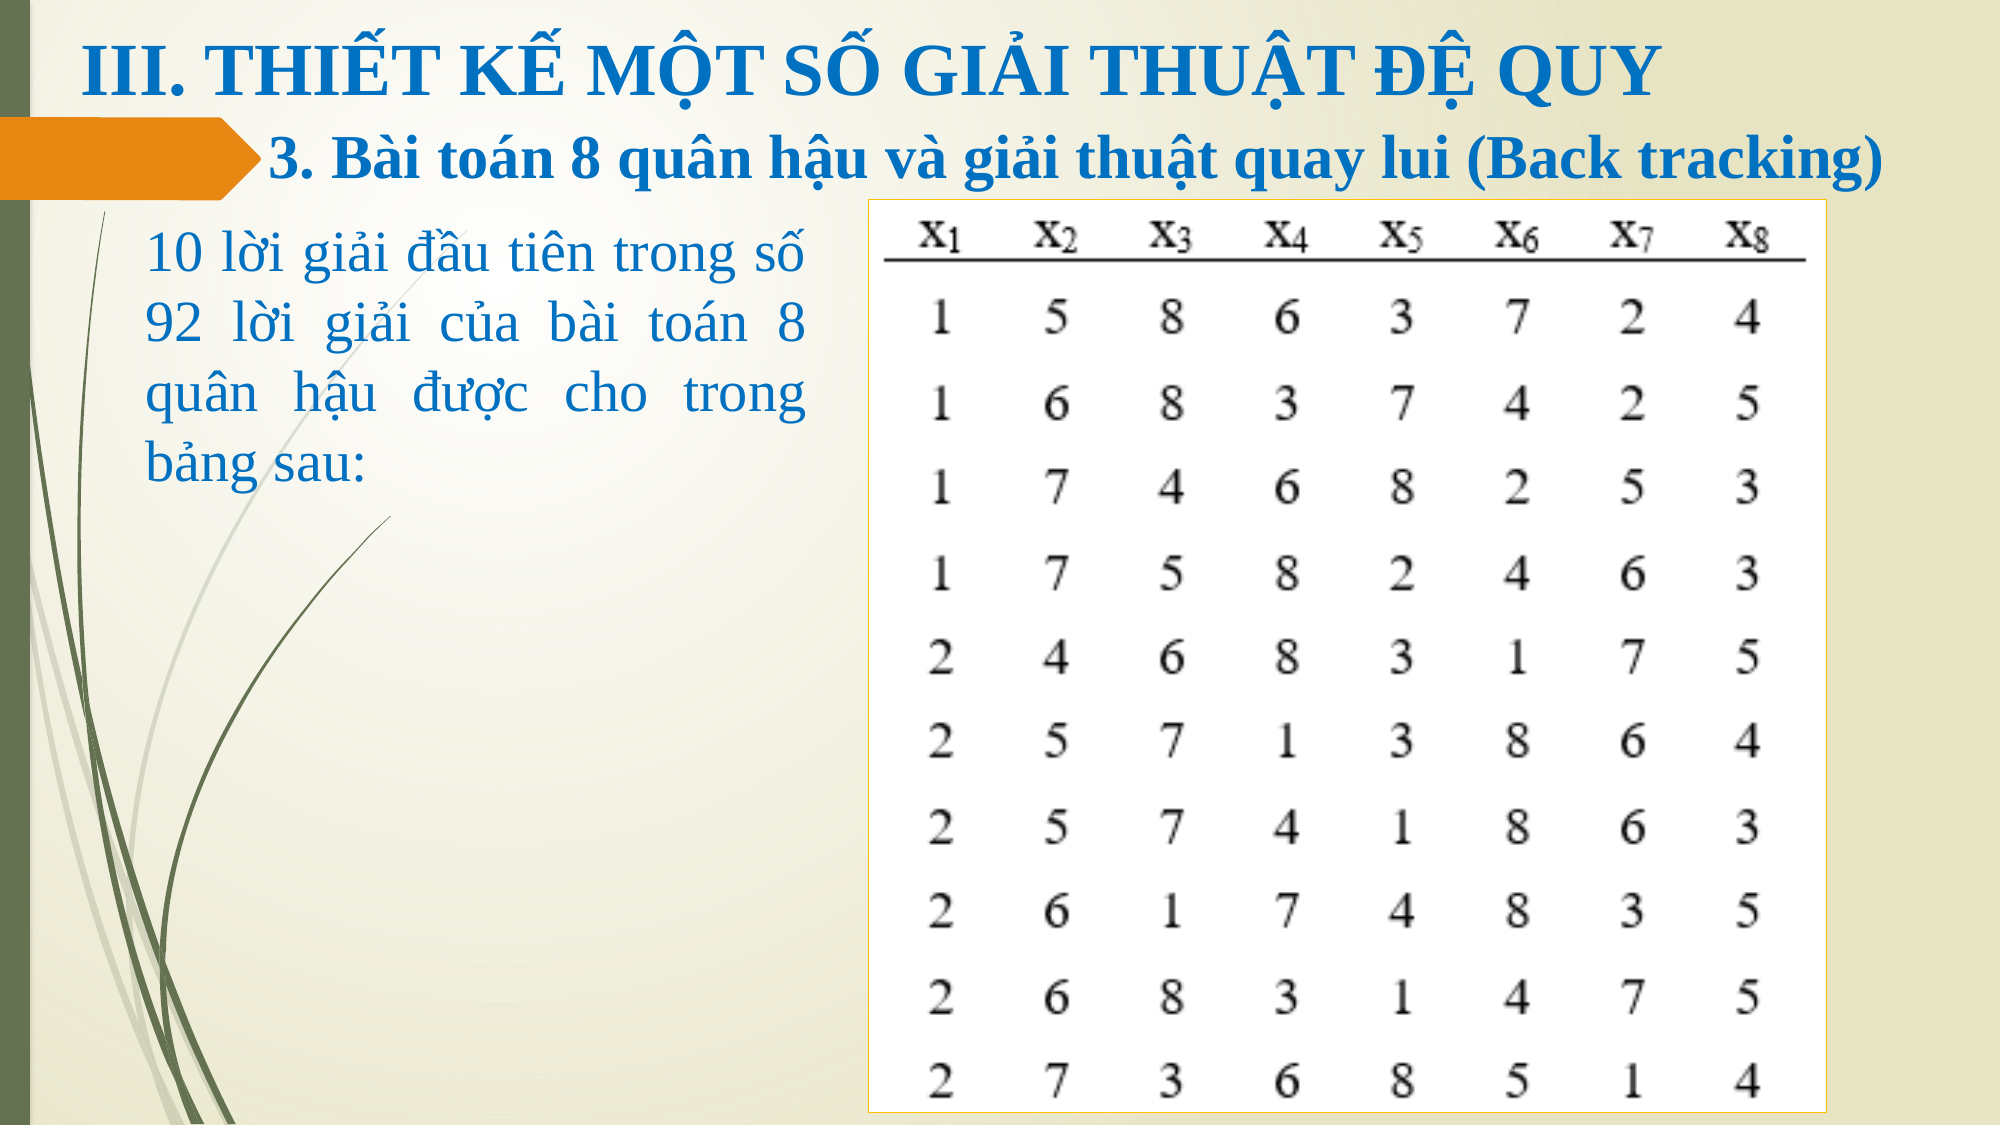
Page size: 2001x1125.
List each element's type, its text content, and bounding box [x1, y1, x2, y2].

text_box 3. Bài toán 8 quân hậu và giải thuật quay lui (Back tracking) [253, 108, 1903, 199]
text_box 10 lời giải đầu tiên trong số 92 lời giải của bài toán 8 quân hậu được cho trong bảng sau: [131, 205, 822, 501]
title III. THIẾT KẾ MỘT SỐ GIẢI THUẬT ĐỆ QUY [65, 12, 2000, 120]
picture [868, 199, 1827, 1113]
